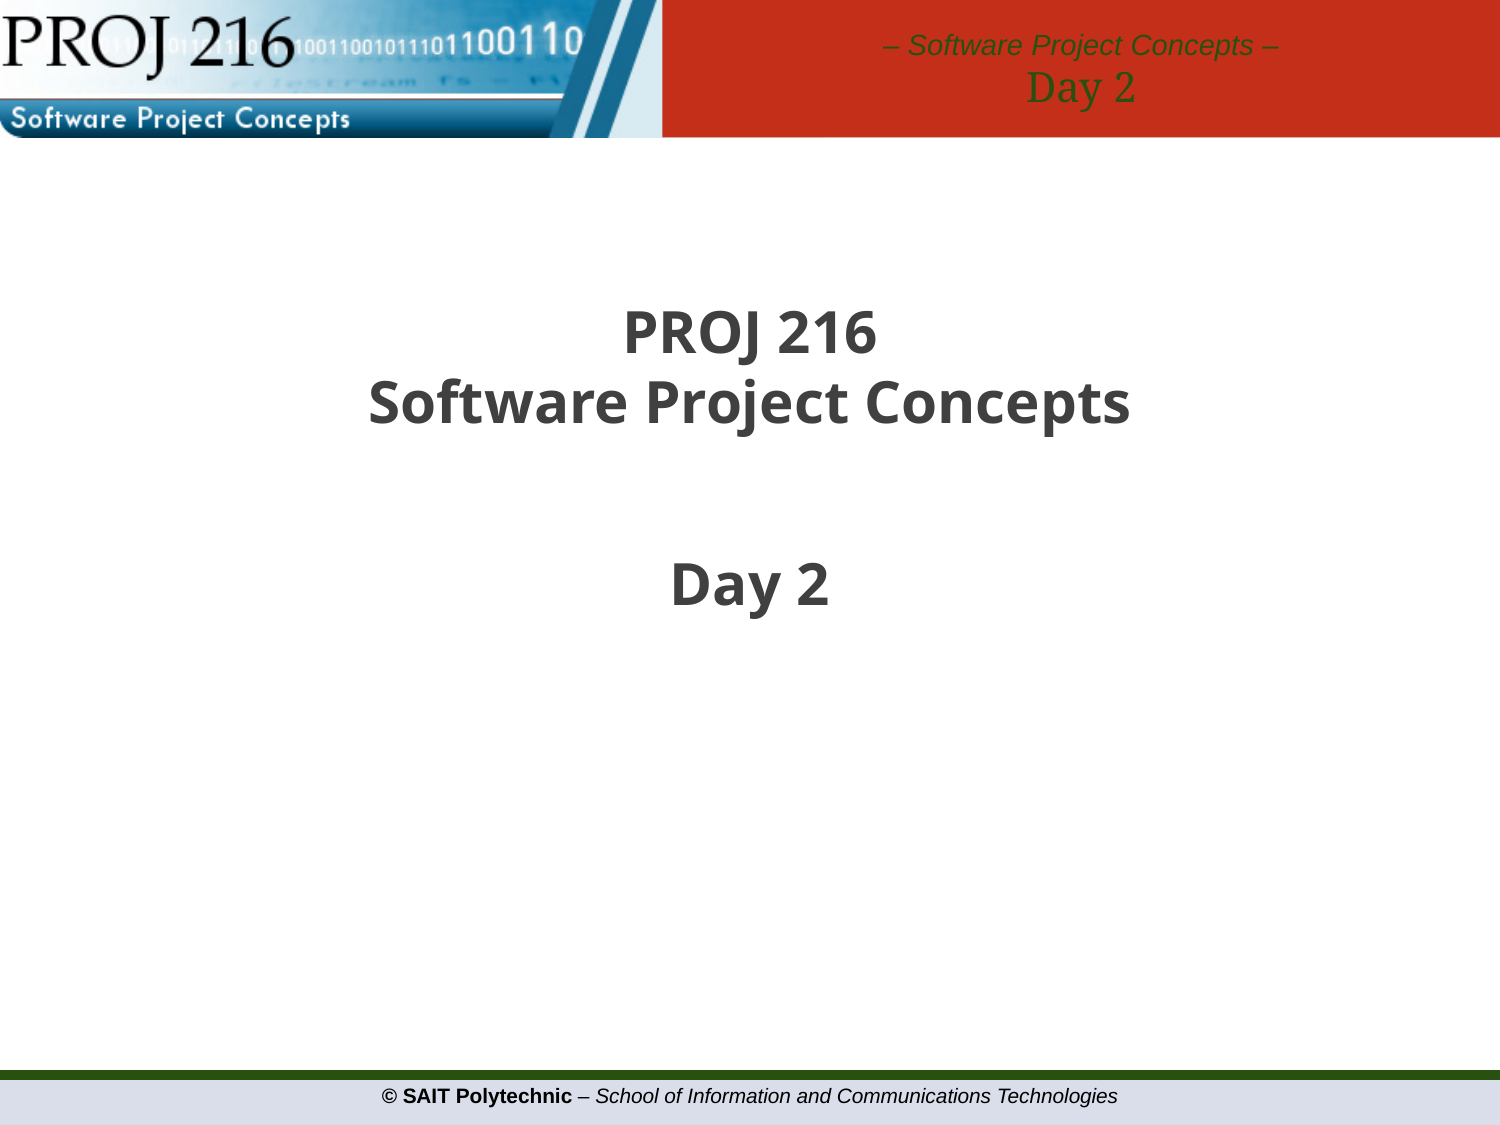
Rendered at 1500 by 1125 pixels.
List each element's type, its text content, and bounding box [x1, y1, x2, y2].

subtitle PROJ 216 Software Project Concepts Day 2 [225, 287, 1275, 925]
picture [0, 0, 662, 138]
